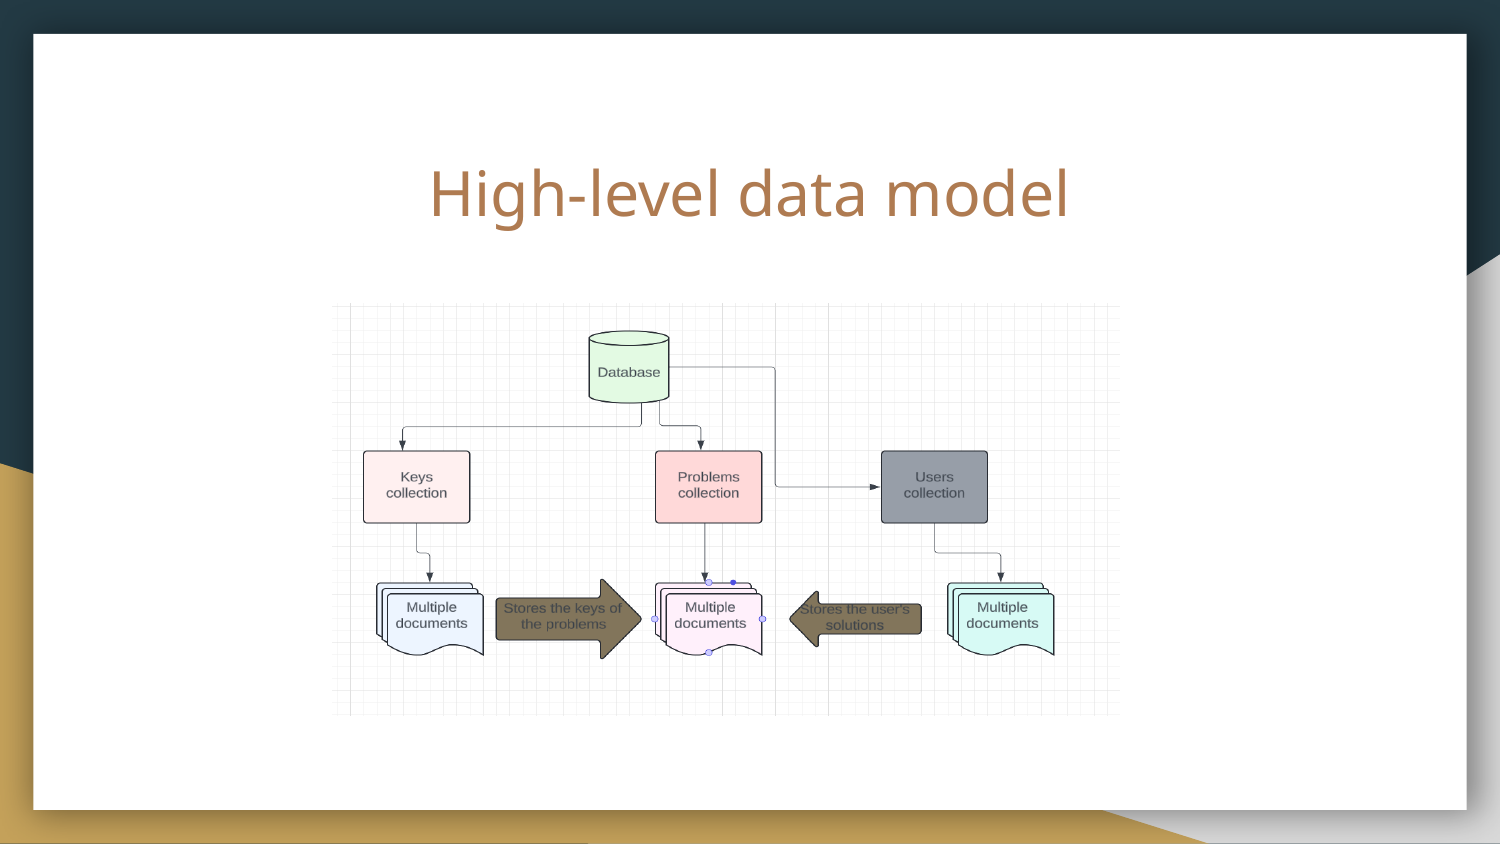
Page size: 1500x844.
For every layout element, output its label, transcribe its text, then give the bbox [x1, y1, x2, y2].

picture [332, 302, 1121, 716]
title High-level data model [134, 138, 1366, 296]
